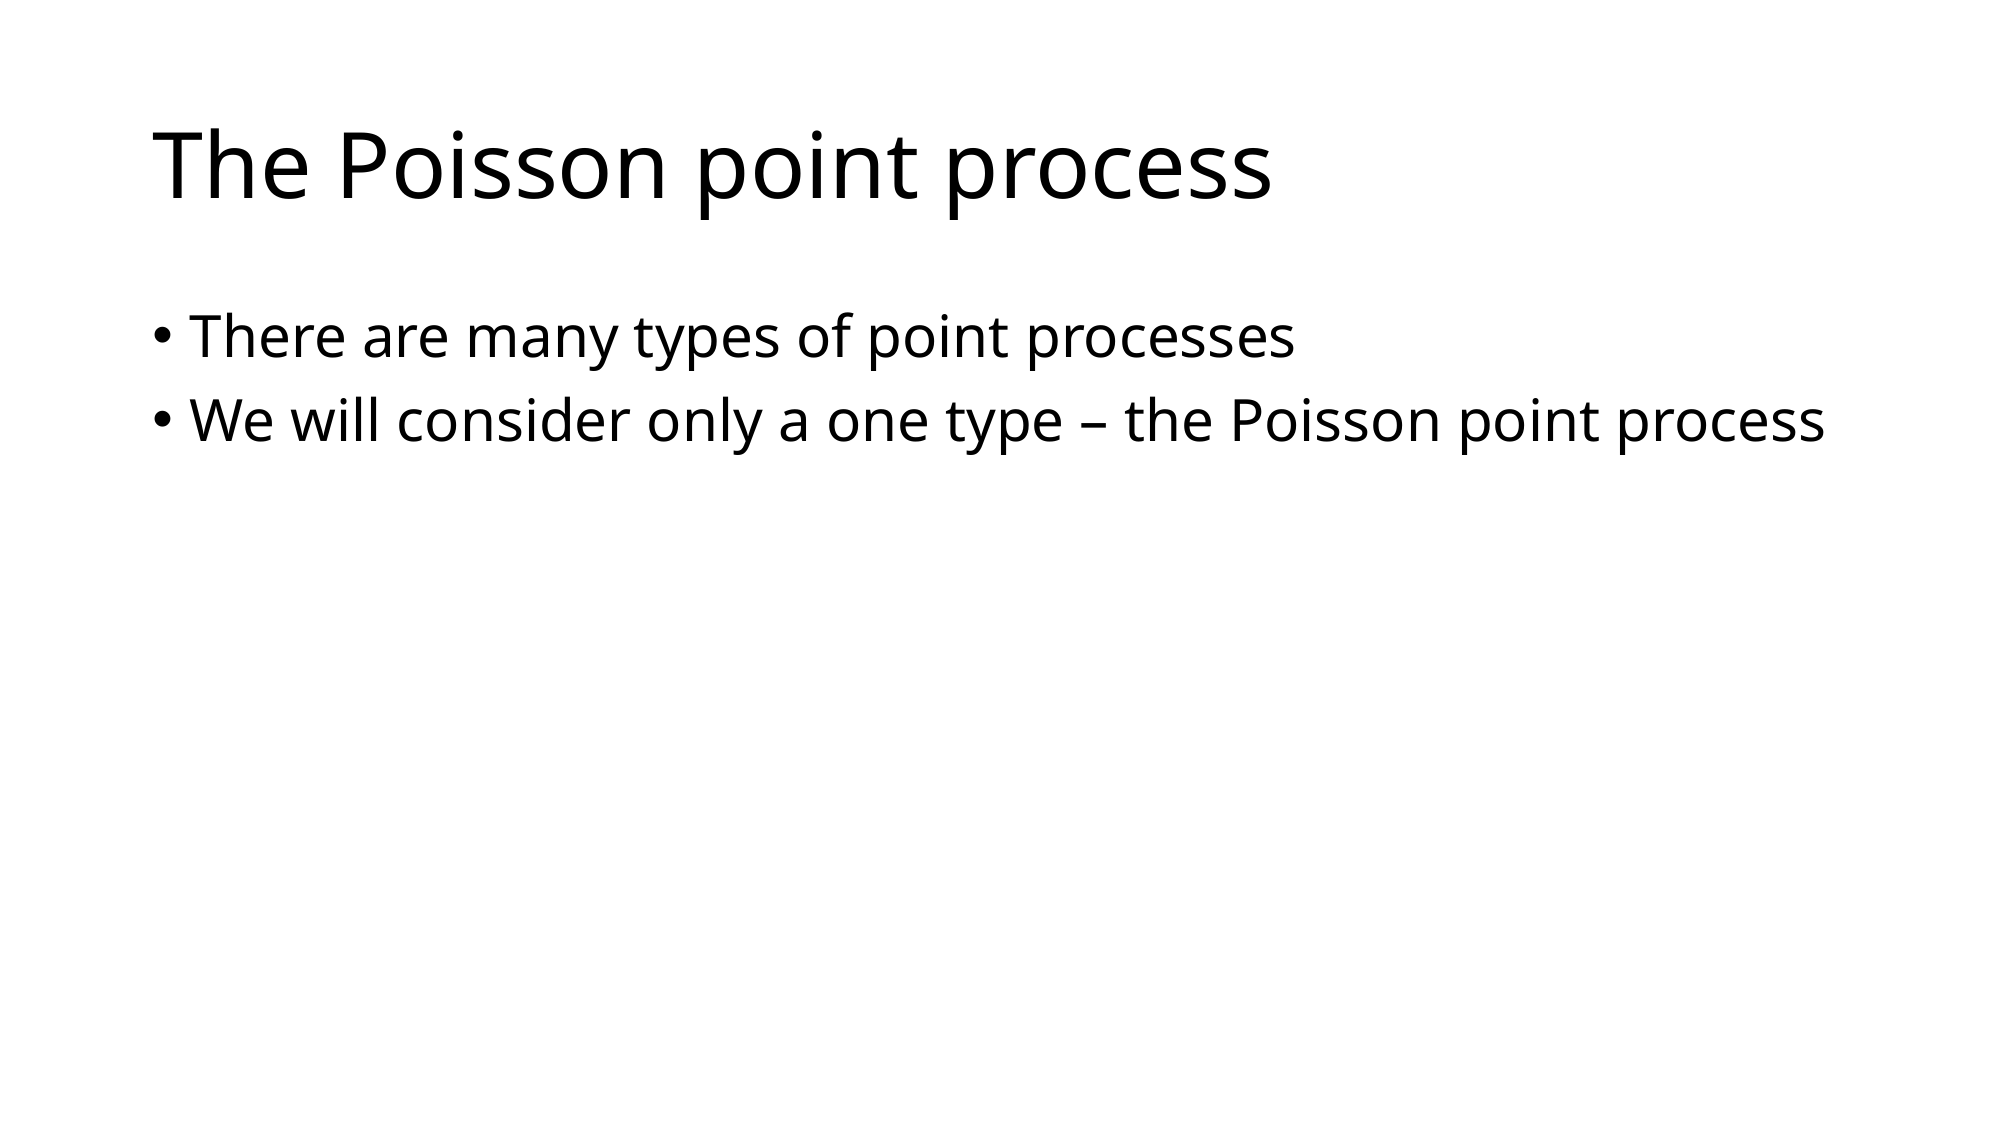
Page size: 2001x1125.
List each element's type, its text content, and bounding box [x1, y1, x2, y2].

list There are many types of point processes We will consider only a one type – the Poisson point process [137, 299, 1863, 1014]
title The Poisson point process [137, 59, 1863, 278]
